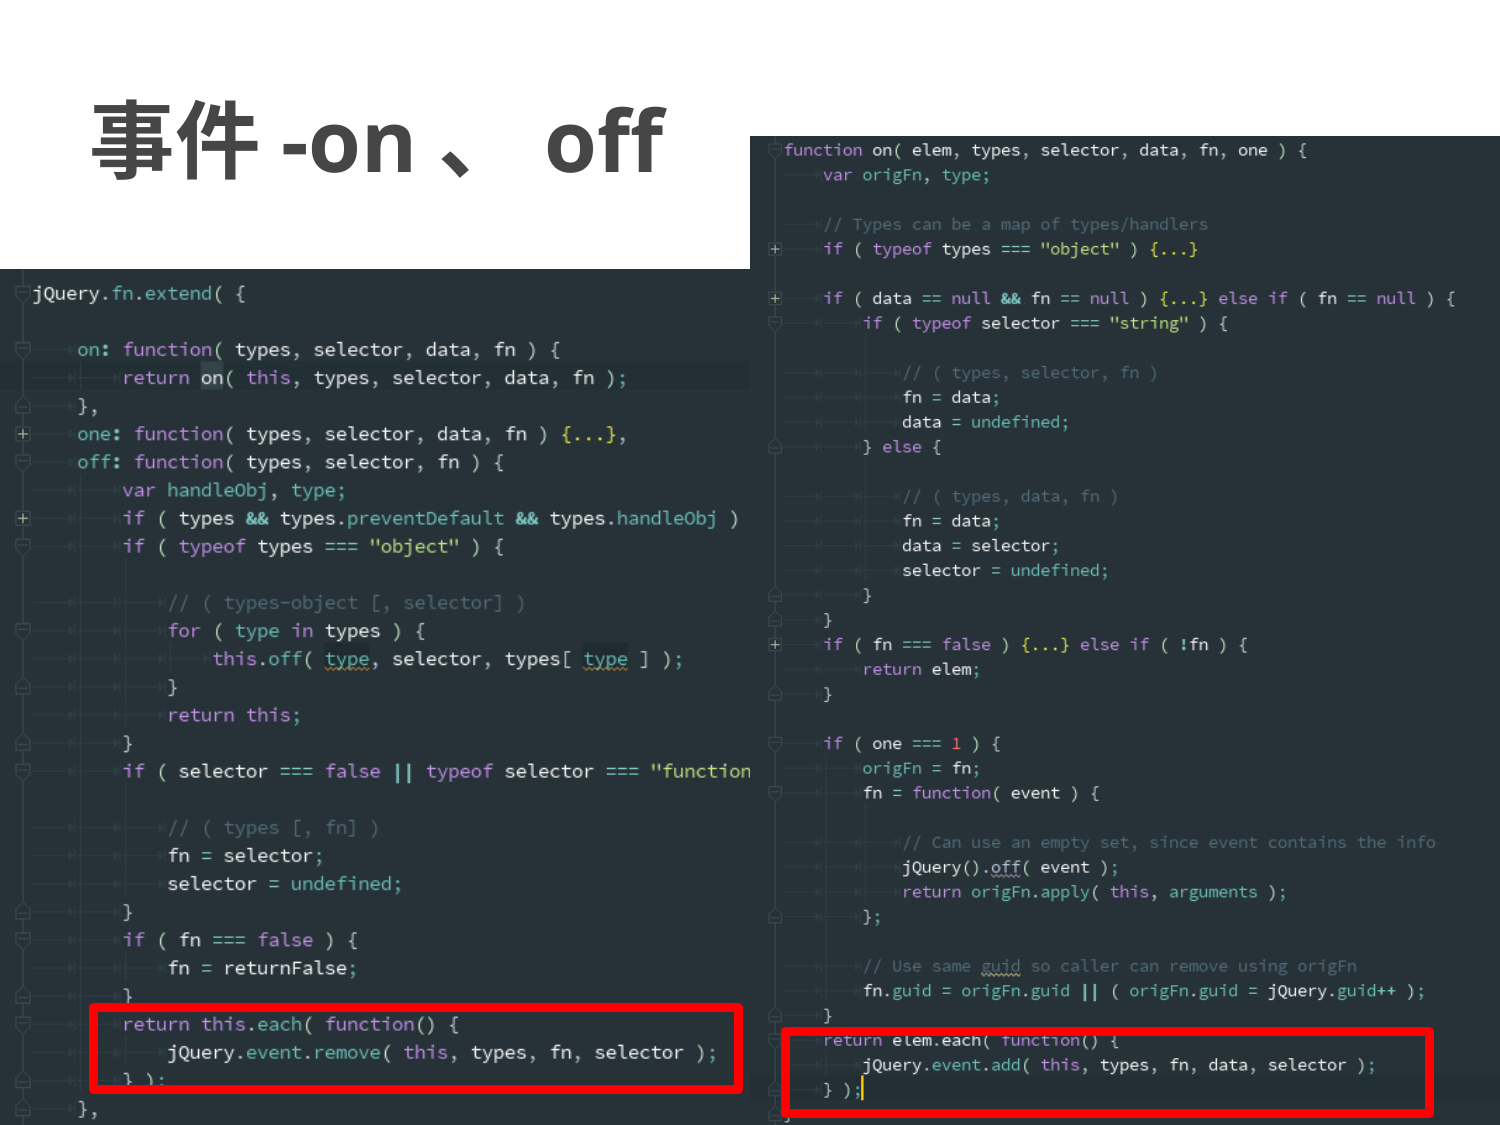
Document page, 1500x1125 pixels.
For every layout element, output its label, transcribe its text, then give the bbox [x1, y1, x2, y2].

title 事件-on、off [75, 45, 1425, 233]
picture [0, 136, 1500, 1125]
